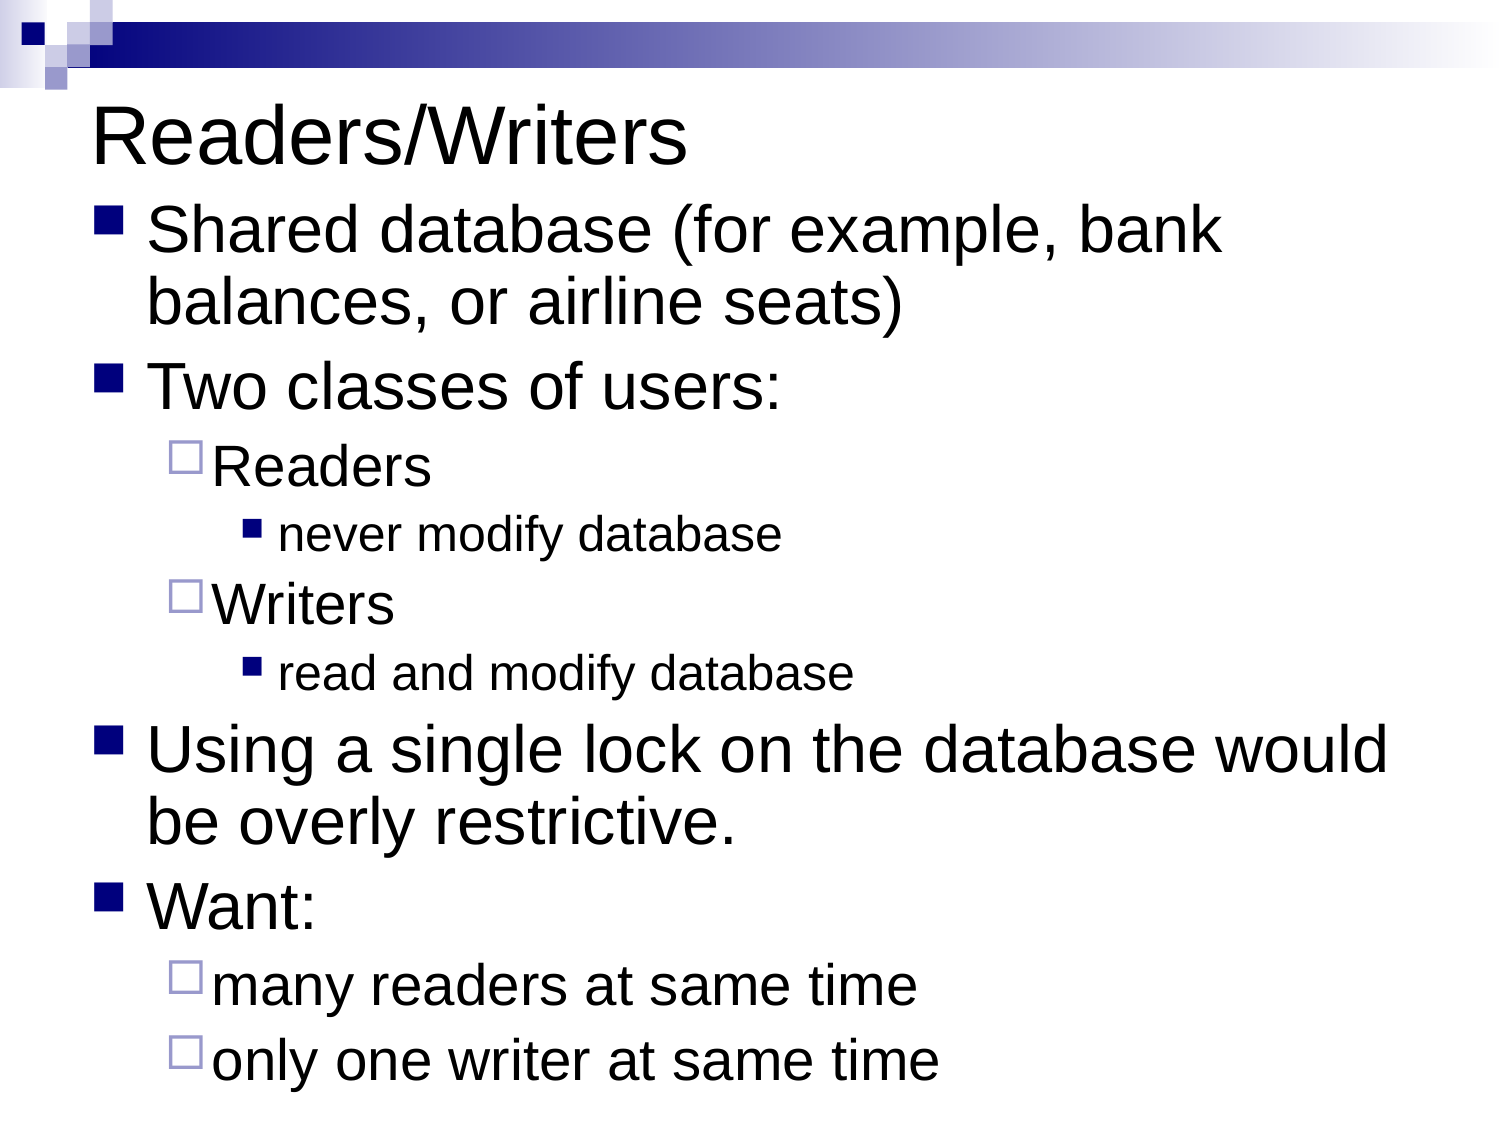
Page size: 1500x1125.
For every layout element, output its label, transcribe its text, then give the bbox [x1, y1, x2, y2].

title Readers/Writers [75, 62, 1425, 187]
list Shared database (for example, bank balances, or airline seats) Two classes of users: Readers never modify database Writers read and modify database Using a single lock on the database would be overly restrictive. Want: many readers at same time only one writer at same time [75, 187, 1425, 825]
